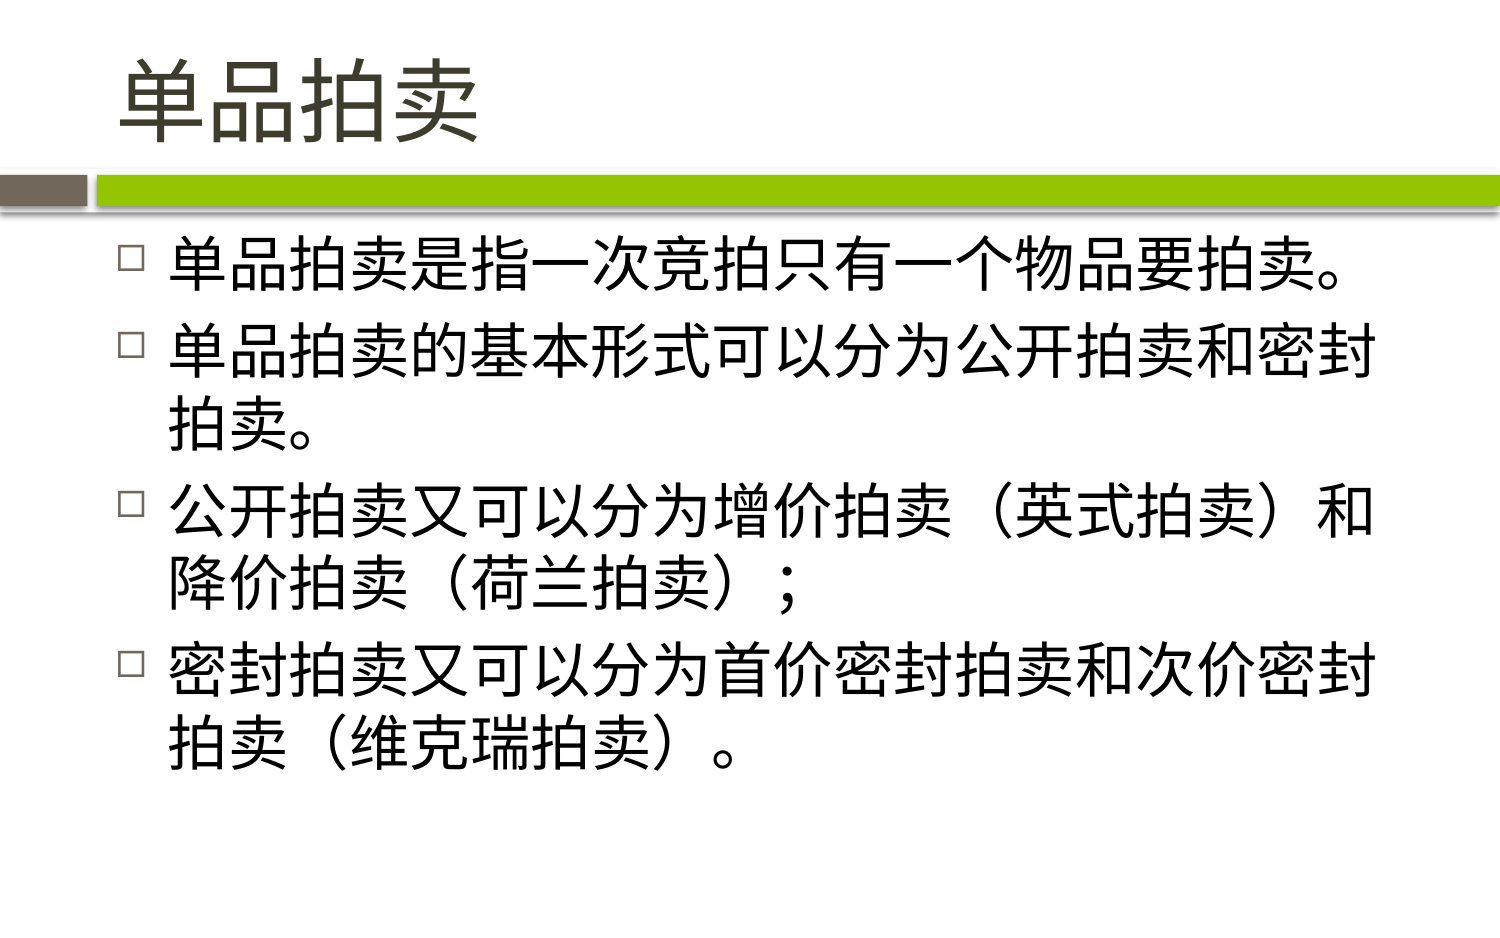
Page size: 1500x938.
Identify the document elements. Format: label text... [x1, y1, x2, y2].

list 单品拍卖是指一次竞拍只有一个物品要拍卖。 单品拍卖的基本形式可以分为公开拍卖和密封拍卖。 公开拍卖又可以分为增价拍卖（英式拍卖）和降价拍卖（荷兰拍卖）； 密封拍卖又可以分为首价密封拍卖和次价密封拍卖（维克瑞拍卖）。 [100, 218, 1438, 834]
title 单品拍卖 [100, 31, 1438, 167]
